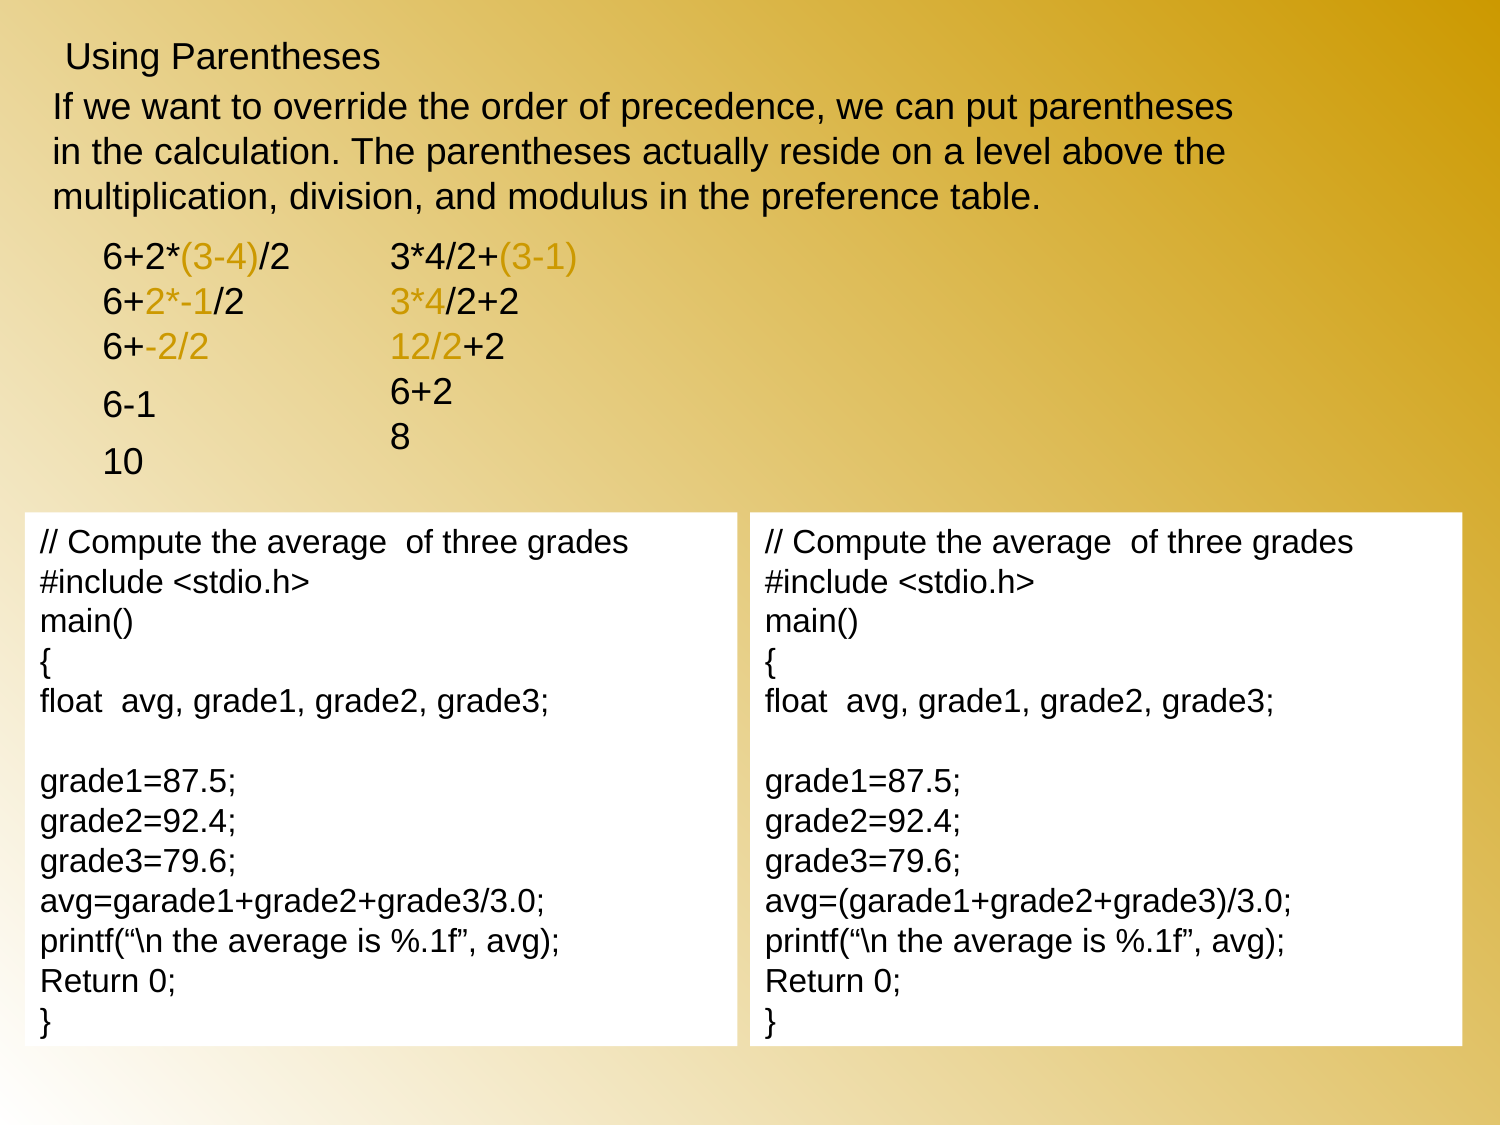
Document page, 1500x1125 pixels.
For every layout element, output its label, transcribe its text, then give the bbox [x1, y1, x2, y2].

text_box // Compute the average of three grades #include <stdio.h> main() { float avg, grade1, grade2, grade3; grade1=87.5; grade2=92.4; grade3=79.6; avg=(garade1+grade2+grade3)/3.0; printf(“\n the average is %.1f”, avg); Return 0; } [750, 512, 1463, 1047]
text_box // Compute the average of three grades #include <stdio.h> main() { float avg, grade1, grade2, grade3; grade1=87.5; grade2=92.4; grade3=79.6; avg=garade1+grade2+grade3/3.0; printf(“\n the average is %.1f”, avg); Return 0; } [24, 512, 738, 1047]
text_box 6+2*(3-4)/2 6+2*-1/2 6+-2/2 6-1 10 [87, 224, 325, 490]
text_box Using Parentheses [49, 24, 963, 74]
text_box 3*4/2+(3-1) 3*4/2+2 12/2+2 6+2 8 [374, 224, 613, 465]
text_box If we want to override the order of precedence, we can put parentheses in the calculation. The parentheses actually reside on a level above the multiplication, division, and modulus in the preference table. [37, 74, 1263, 225]
